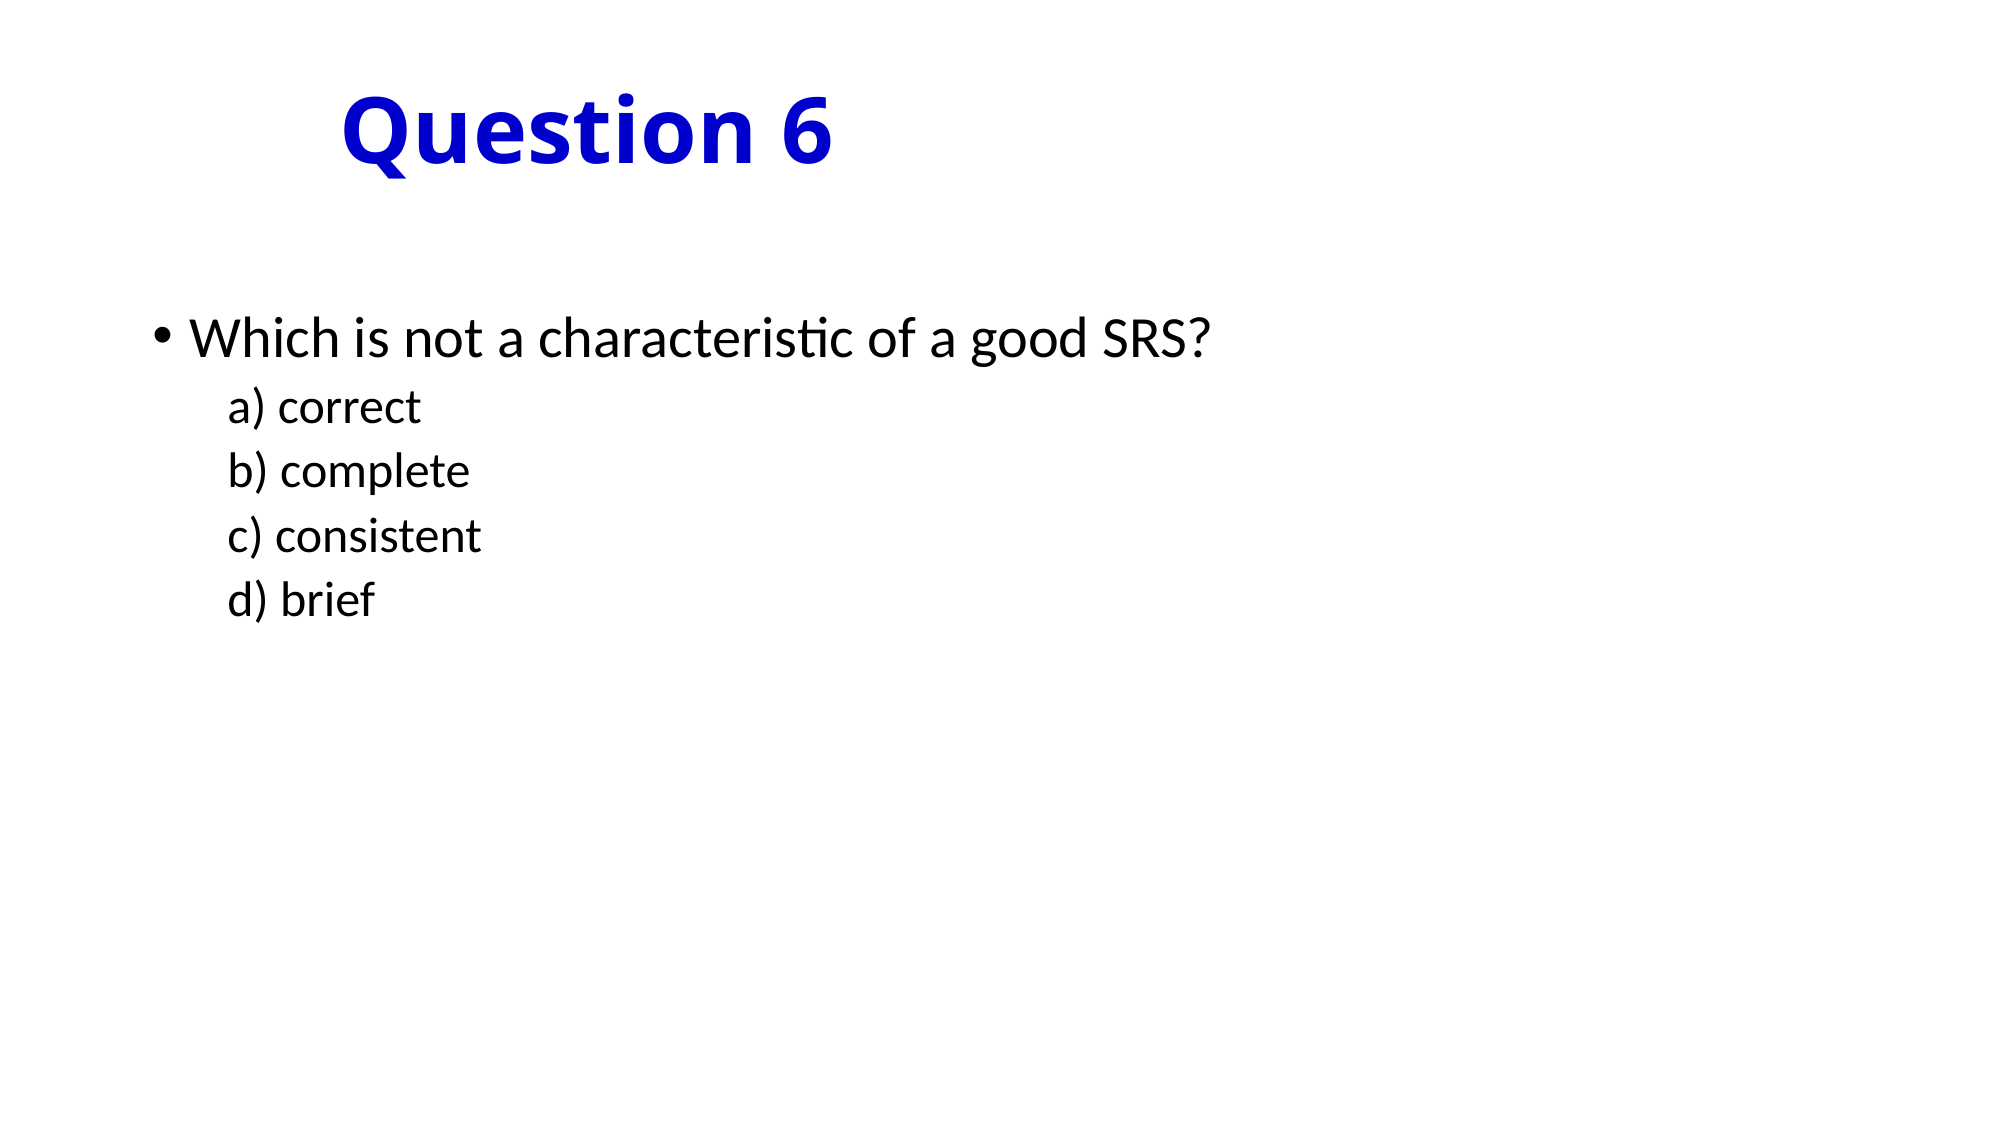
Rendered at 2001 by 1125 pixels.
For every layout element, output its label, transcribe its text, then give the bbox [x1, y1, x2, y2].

list Which is not a characteristic of a good SRS? a) correct b) complete c) consistent d) brief [137, 299, 1863, 1014]
title Question 6 [324, 40, 1575, 228]
